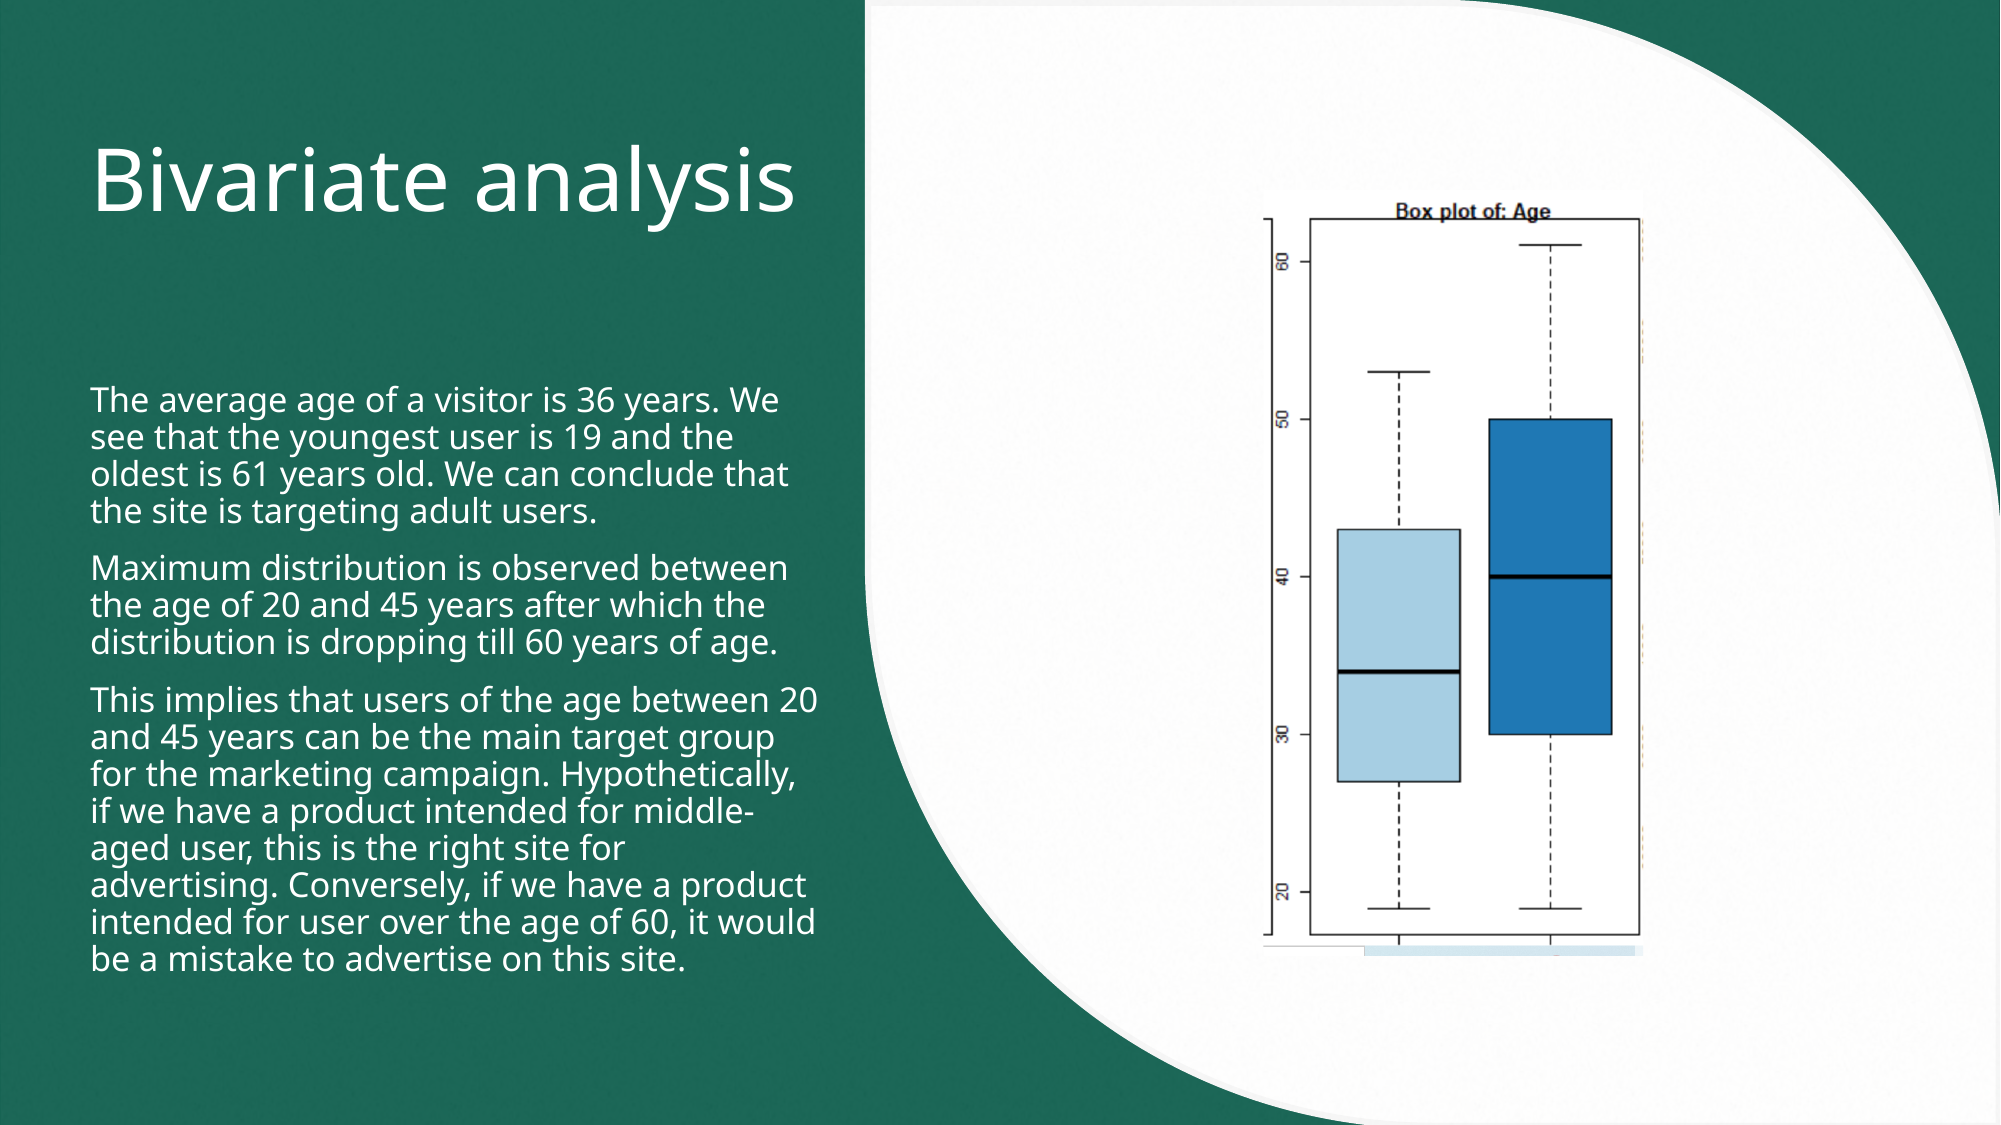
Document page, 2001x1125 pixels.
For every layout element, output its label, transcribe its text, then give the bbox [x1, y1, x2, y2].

picture [1263, 190, 1644, 956]
title Bivariate analysis [75, 124, 837, 342]
text_box [0, 0, 2000, 1125]
list The average age of a visitor is 36 years. We see that the youngest user is 19 and the oldest is 61 years old. We can conclude that the site is targeting adult users. Maximum distribution is observed between the age of 20 and 45 years after which the distribution is dropping till 60 years of age. This implies that users of the age between 20 and 45 years can be the main target group for the marketing campaign. Hypothetically, if we have a product intended for middle-aged user, this is the right site for advertising. Conversely, if we have a product intended for user over the age of 60, it would be a mistake to advertise on this site. [75, 375, 837, 1013]
